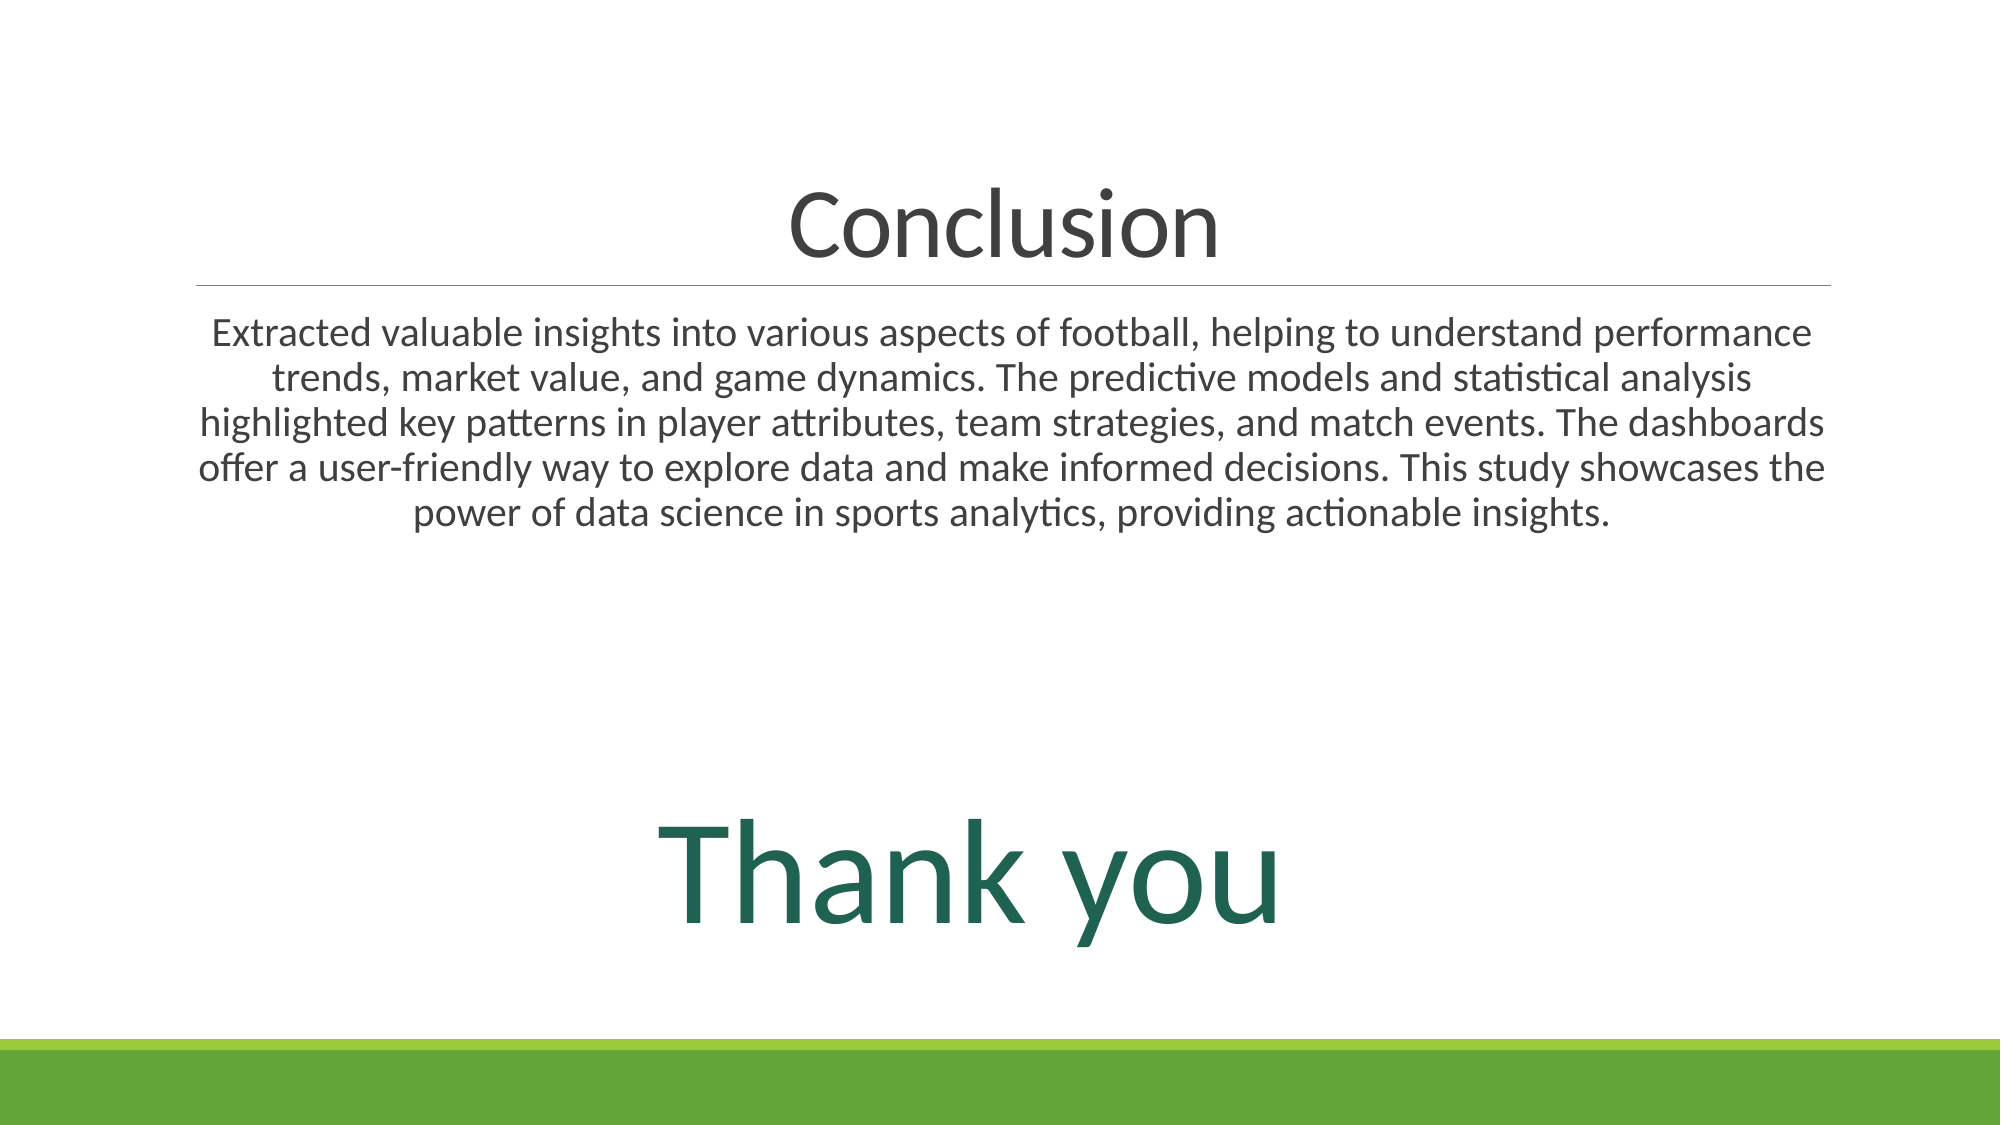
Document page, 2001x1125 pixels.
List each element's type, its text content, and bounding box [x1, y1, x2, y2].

text_box Thank you [642, 765, 1302, 961]
title Conclusion [180, 47, 1830, 285]
list Extracted valuable insights into various aspects of football, helping to understand performance trends, market value, and game dynamics. The predictive models and statistical analysis highlighted key patterns in player attributes, team strategies, and match events. The dashboards offer a user-friendly way to explore data and make informed decisions. This study showcases the power of data science in sports analytics, providing actionable insights. [180, 302, 1830, 963]
